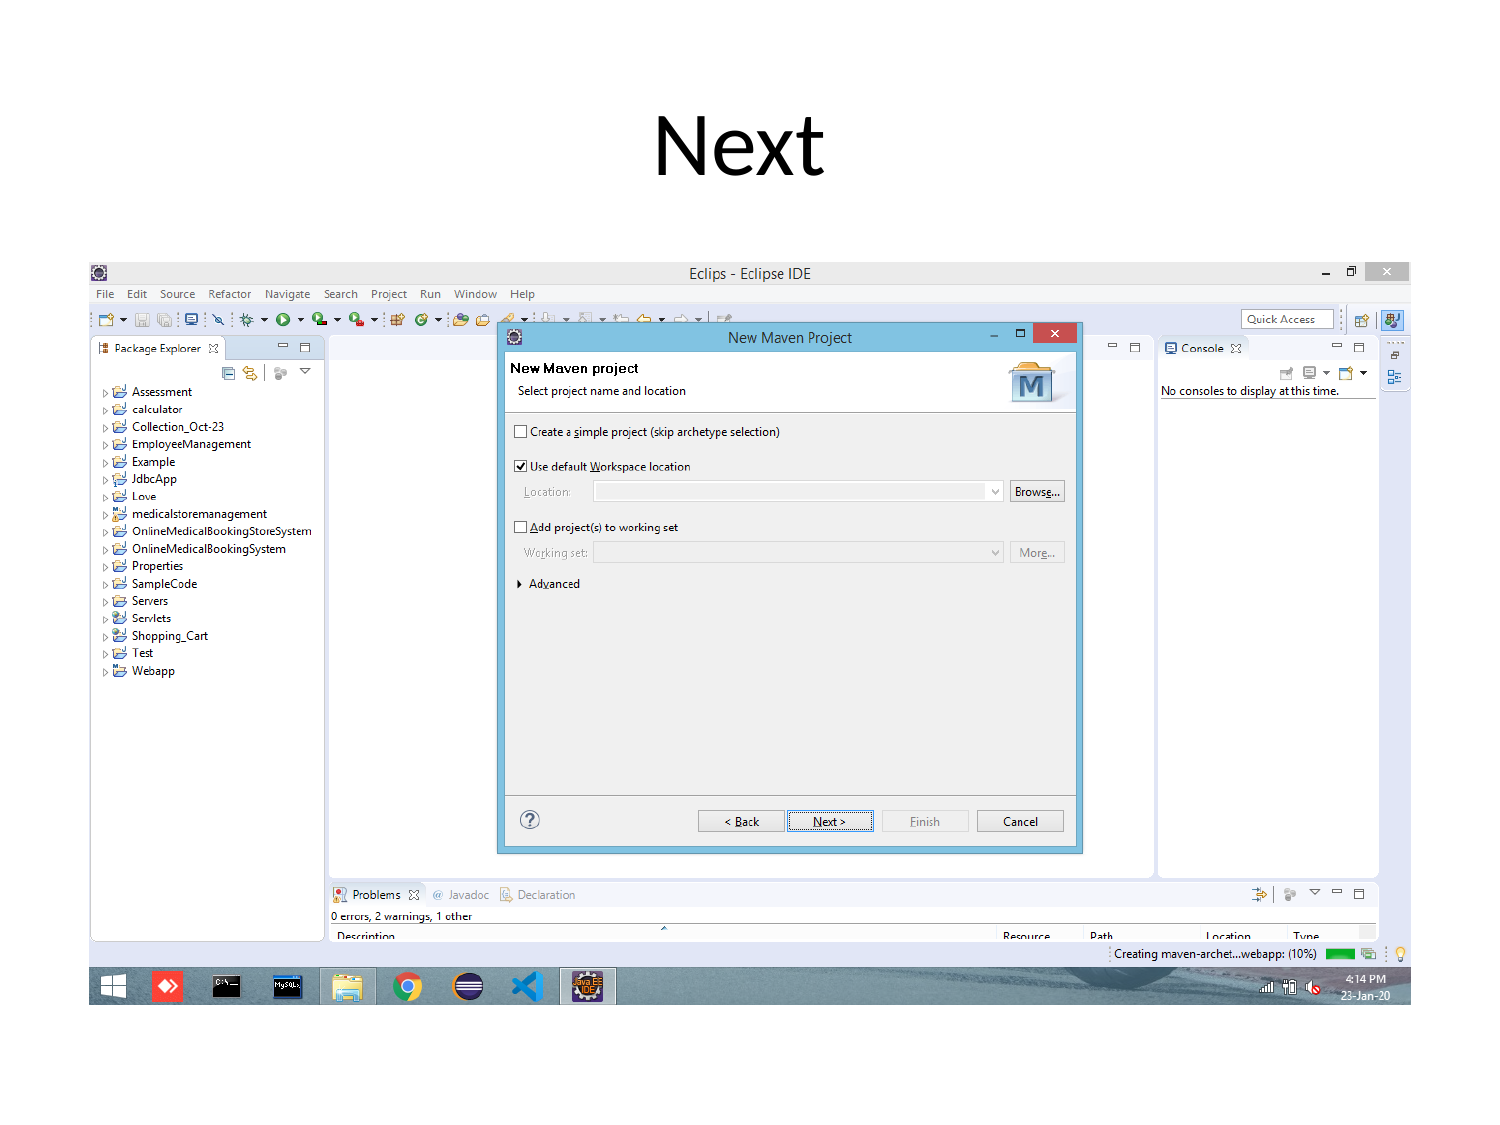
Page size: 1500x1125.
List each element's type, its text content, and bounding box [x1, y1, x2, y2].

title Next [75, 45, 1425, 233]
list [89, 262, 1411, 1006]
